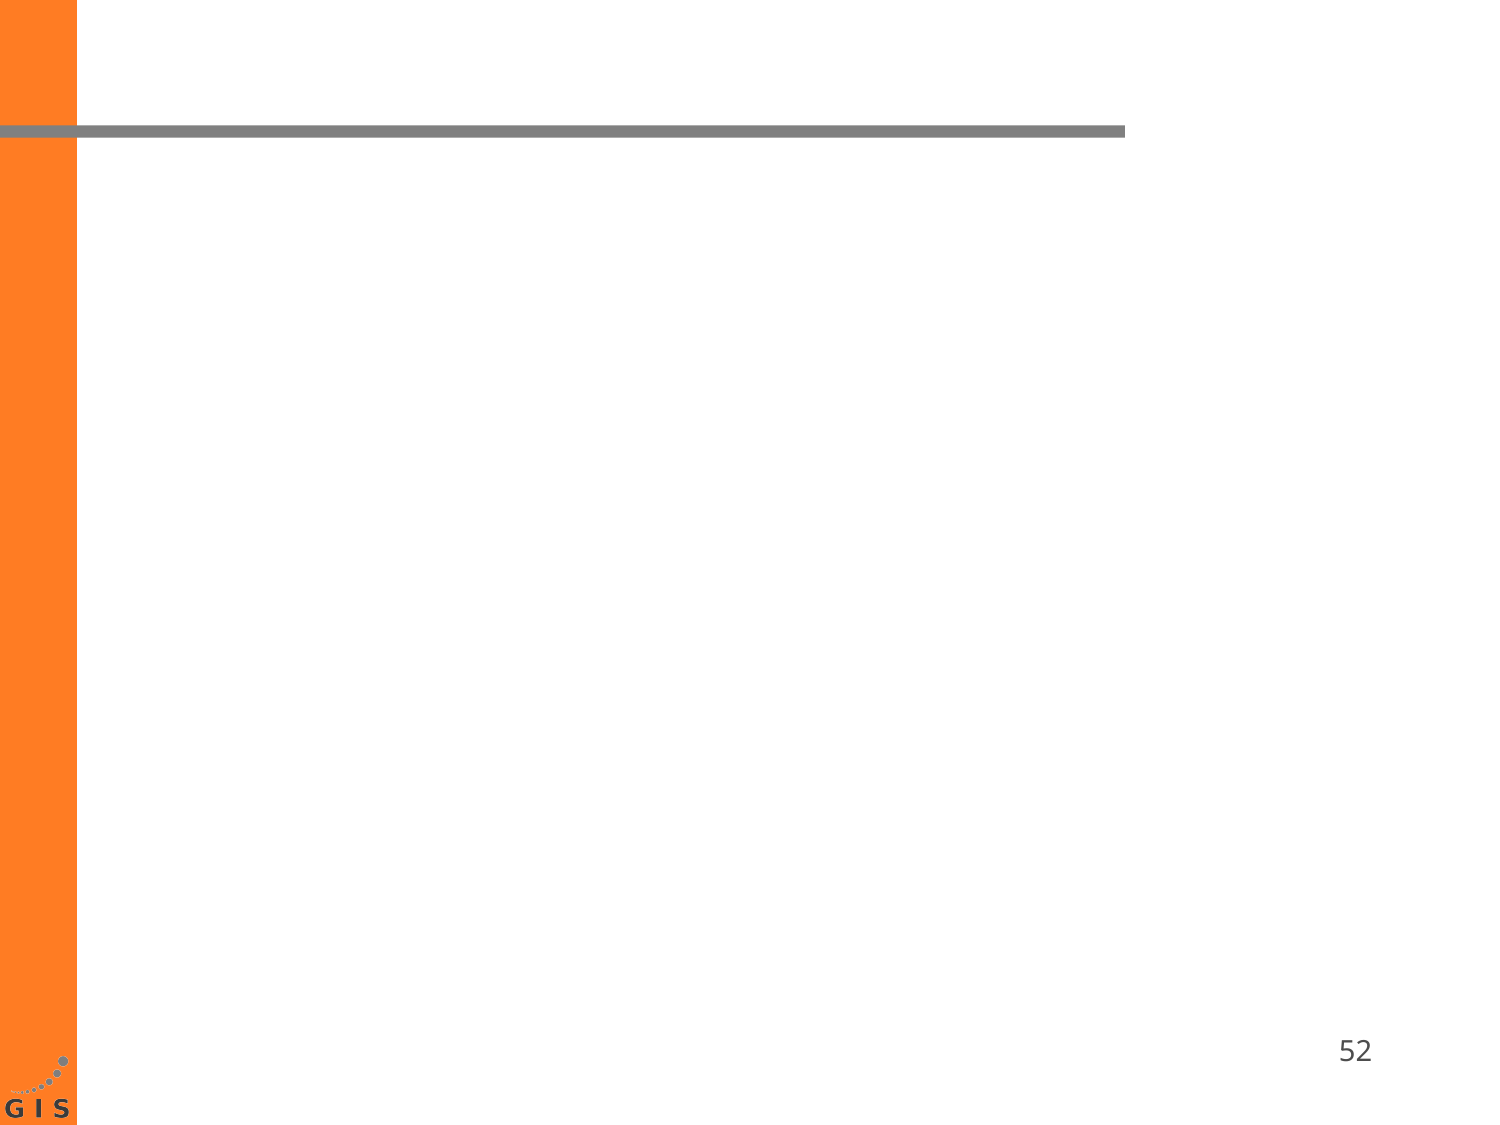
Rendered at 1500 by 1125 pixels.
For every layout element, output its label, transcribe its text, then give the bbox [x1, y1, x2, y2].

slide_number 52 [1074, 1024, 1388, 1101]
picture [5, 1056, 69, 1118]
